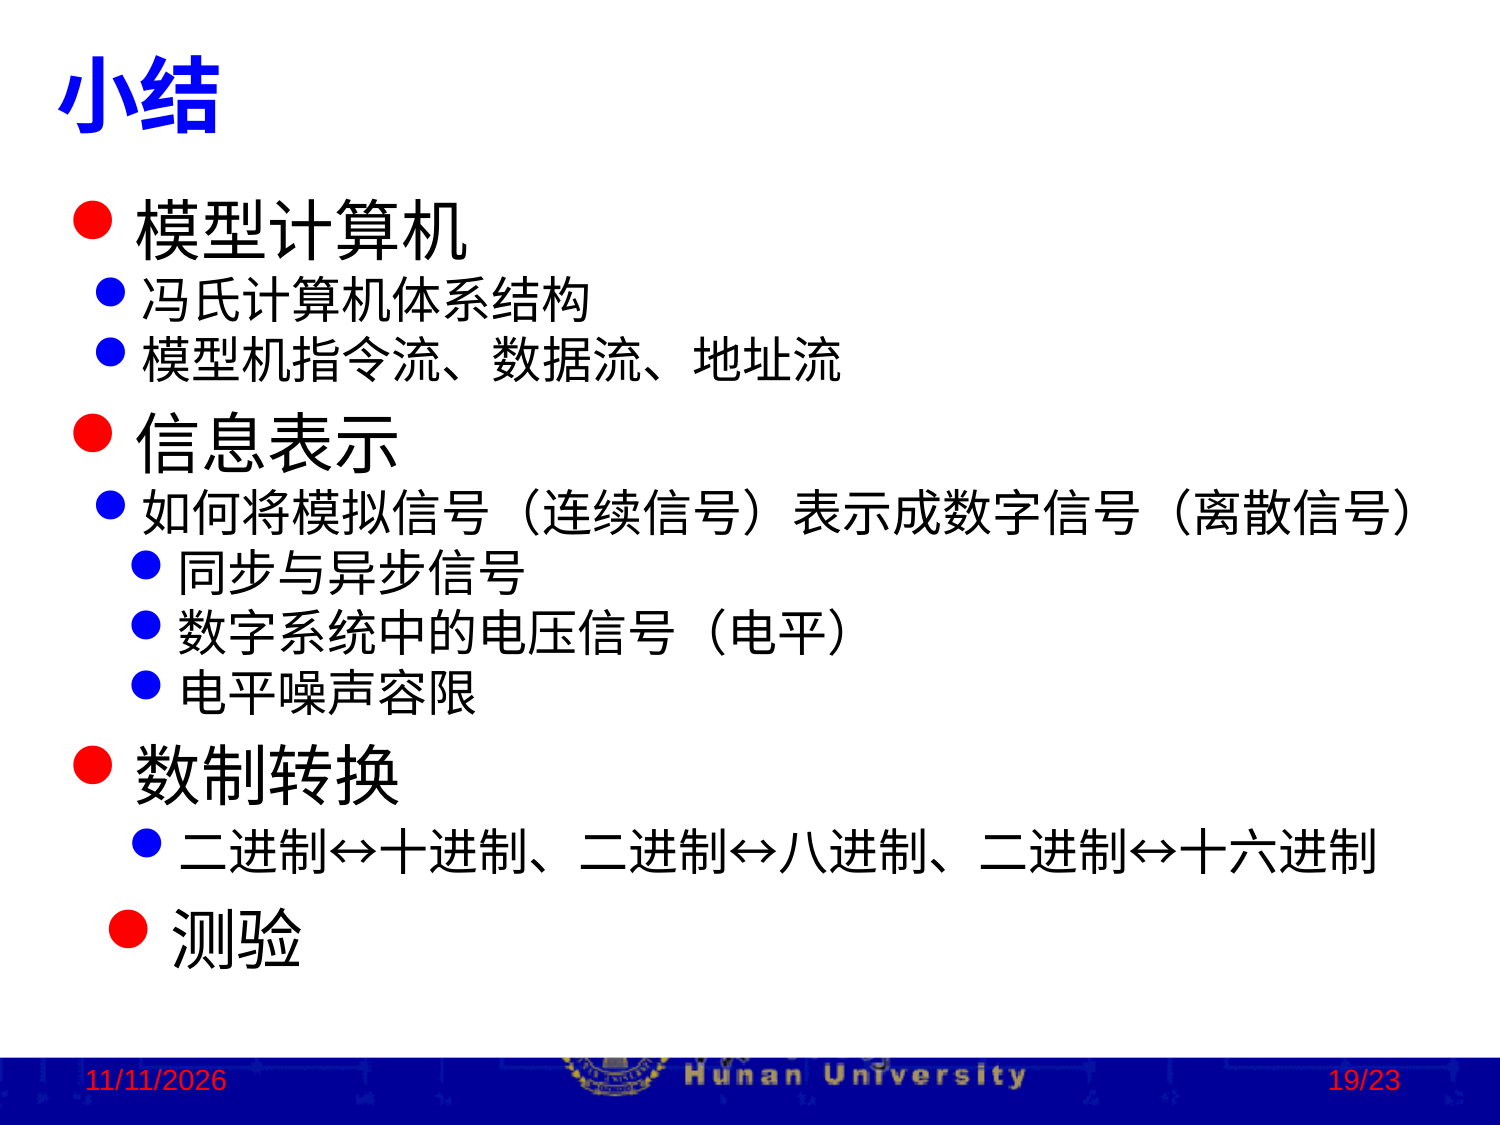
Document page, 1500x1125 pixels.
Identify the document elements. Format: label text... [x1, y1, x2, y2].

slide_number 19/23 [1103, 1028, 1416, 1104]
text_box 测验 [53, 890, 1454, 985]
text_box 小结 [41, 35, 1467, 151]
picture [0, 1058, 1500, 1125]
text_box 模型计算机 冯氏计算机体系结构 模型机指令流、数据流、地址流 信息表示 如何将模拟信号（连续信号）表示成数字信号（离散信号） 同步与异步信号 数字系统中的电压信号（电平） 电平噪声容限 数制转换 二进制↔︎十进制、二进制↔︎八进制、二进制↔︎十六进制 [53, 181, 1467, 888]
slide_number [69, 1028, 383, 1104]
